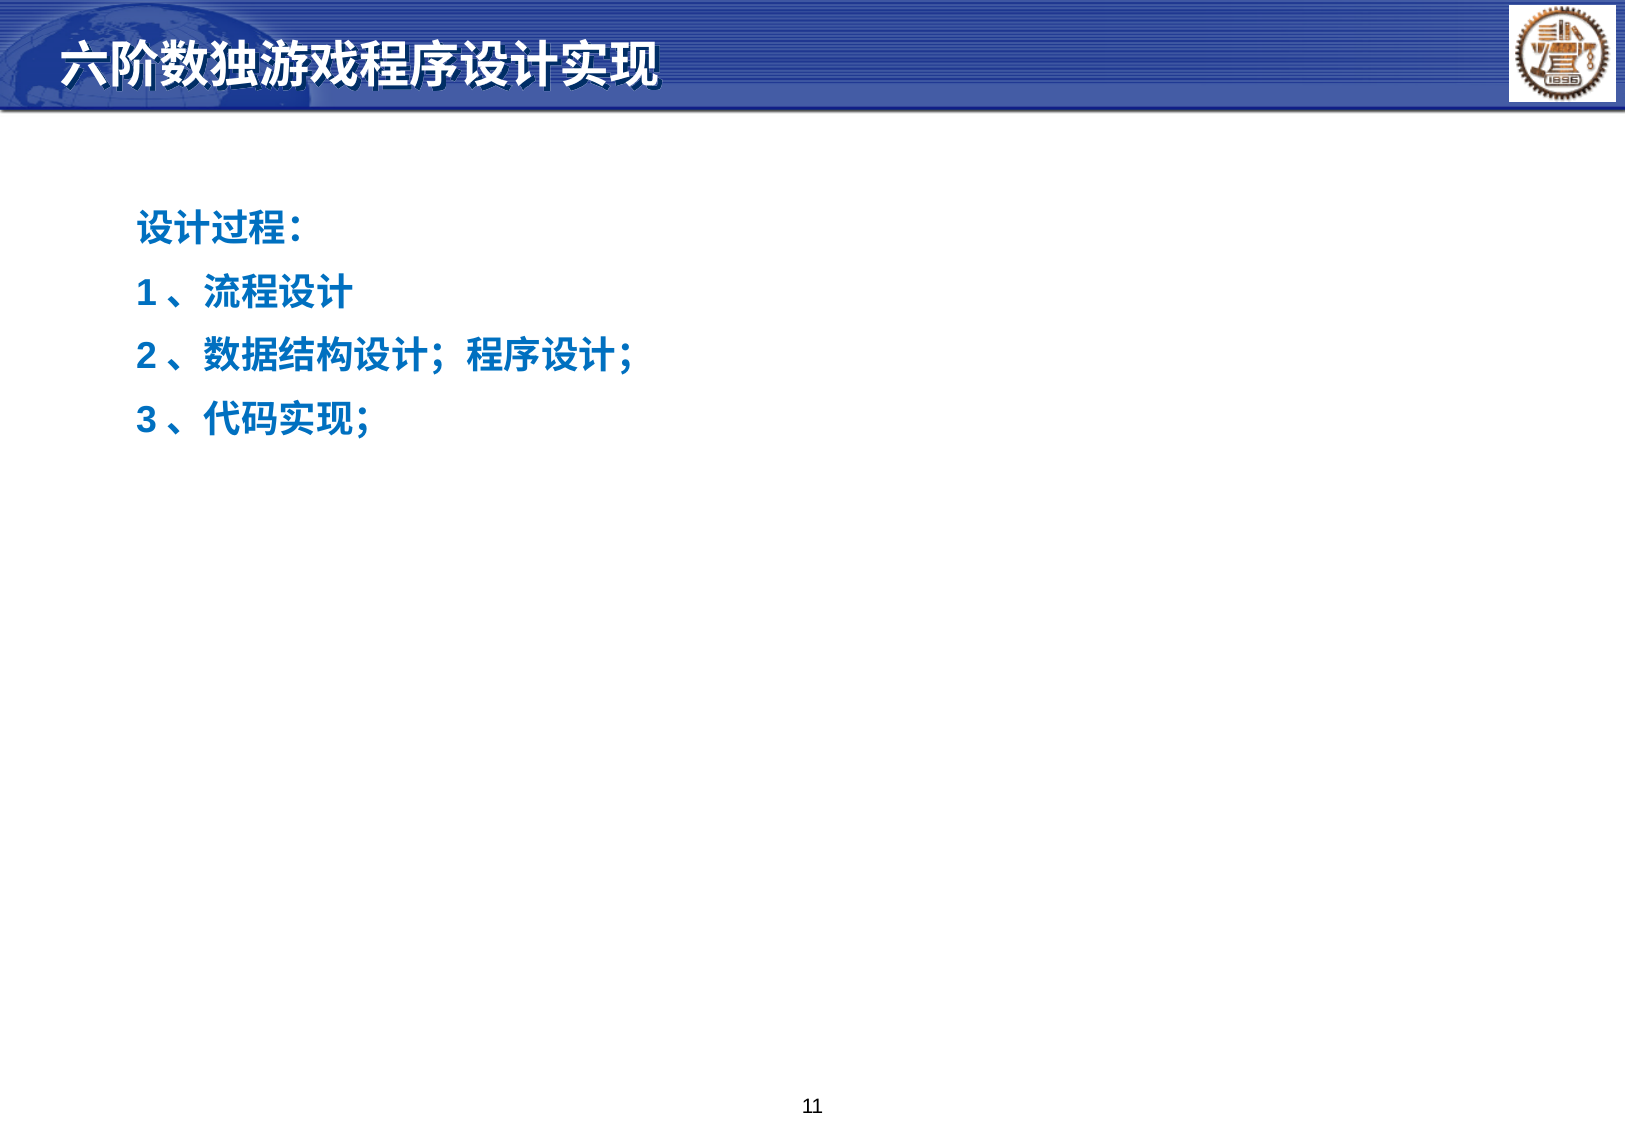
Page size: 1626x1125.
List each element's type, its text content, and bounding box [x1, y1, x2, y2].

footer 11 [555, 1087, 1070, 1125]
text_box 设计过程： 1、流程设计 2、数据结构设计；程序设计； 3、代码实现； [121, 196, 1463, 448]
picture [0, 0, 1625, 120]
text_box 六阶数独游戏程序设计实现 [44, 24, 1426, 100]
